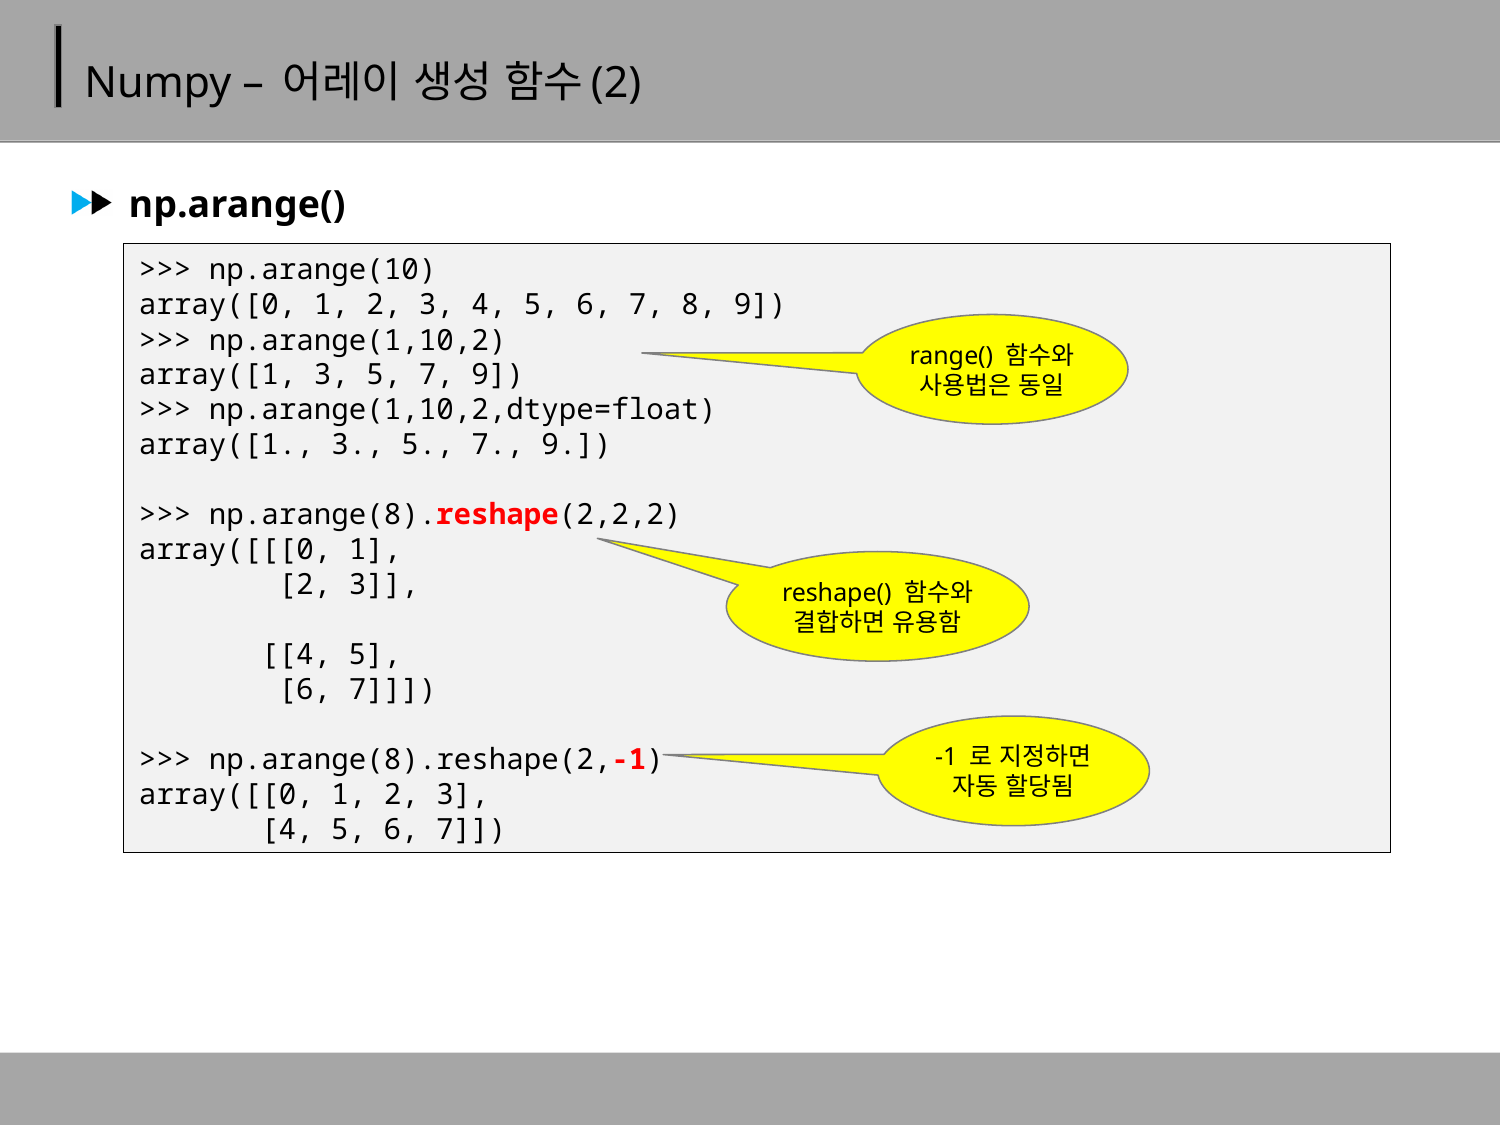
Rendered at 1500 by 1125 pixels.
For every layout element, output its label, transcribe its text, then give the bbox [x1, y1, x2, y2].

text_box range() 함수와 사용법은 동일 [641, 314, 1129, 425]
list np.arange() [55, 172, 1447, 256]
title Numpy – 어레이 생성 함수(2) [69, 20, 1364, 114]
text_box reshape() 함수와 결합하면 유용함 [597, 538, 1030, 662]
text_box >>> np.arange(10) array([0, 1, 2, 3, 4, 5, 6, 7, 8, 9]) >>> np.arange(1,10,2) array([1, 3, 5, 7, 9]) >>> np.arange(1,10,2,dtype=float) array([1., 3., 5., 7., 9.]) >>> np.arange(8).reshape(2,2,2) array([[[0, 1], [2, 3]], [[4, 5], [6, 7]]]) >>> np.arange(8).reshape(2,-1) array([[0, 1, 2, 3], [4, 5, 6, 7]]) [123, 243, 1391, 853]
picture [70, 189, 113, 216]
text_box -1 로 지정하면 자동 할당됨 [663, 716, 1150, 826]
